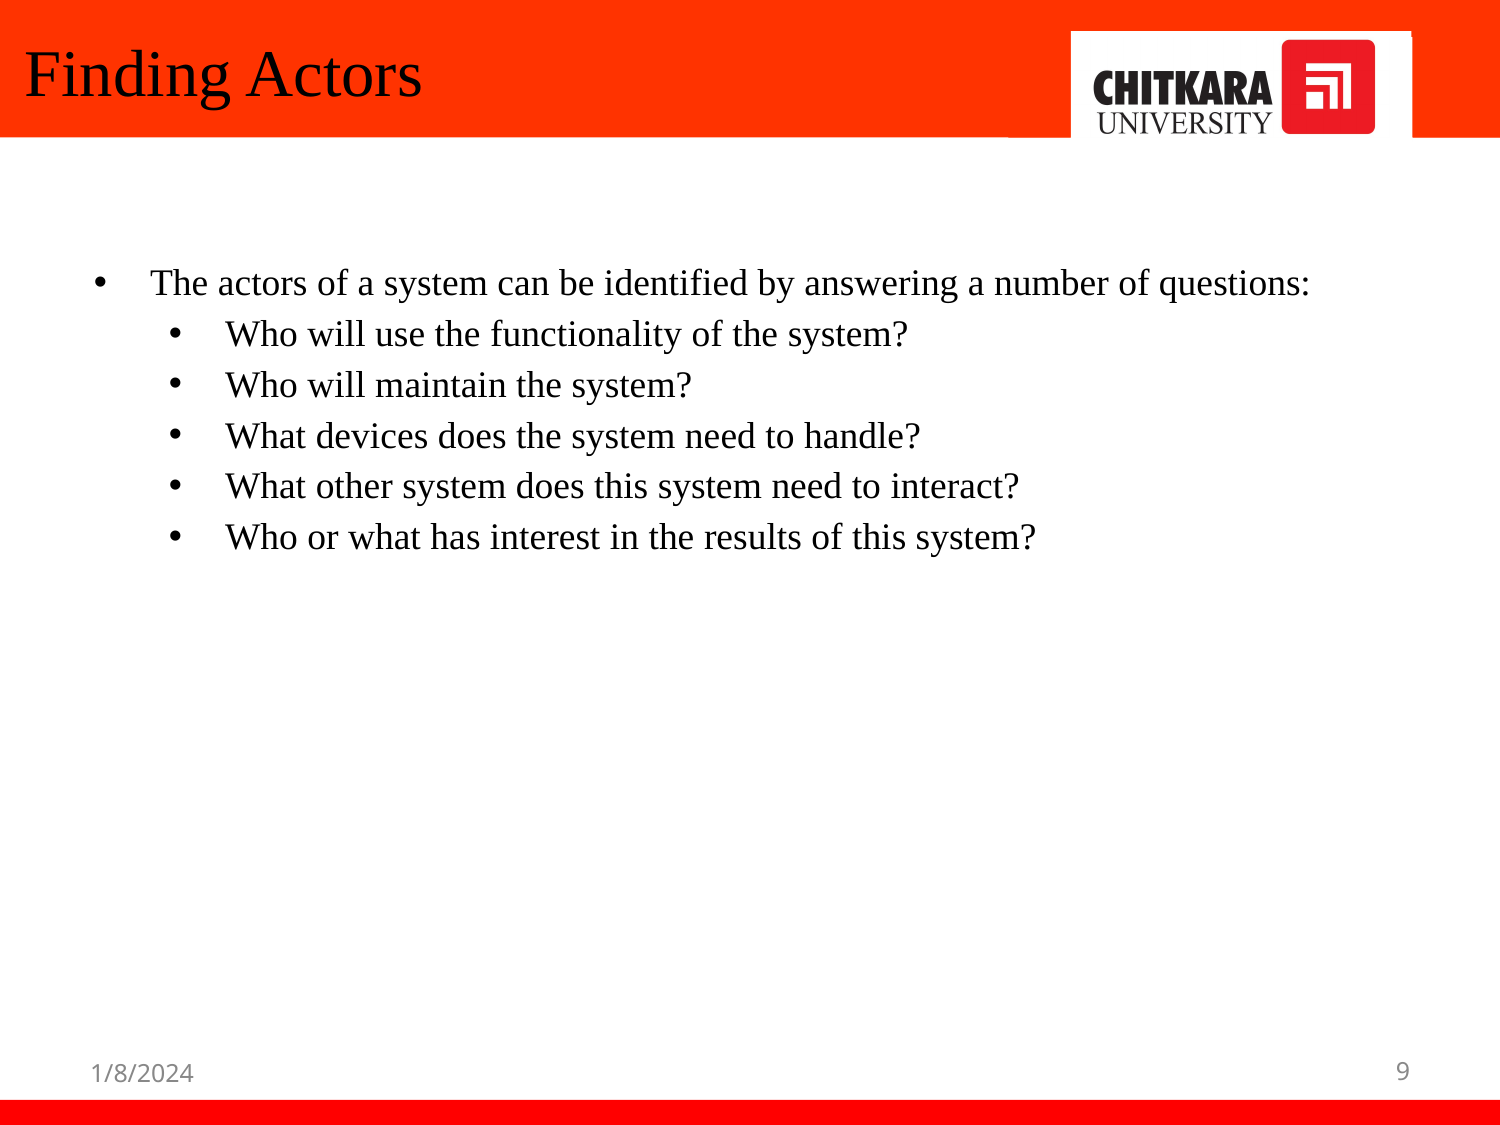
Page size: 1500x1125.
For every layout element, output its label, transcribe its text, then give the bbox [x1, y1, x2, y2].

slide_number 9 [1074, 1042, 1425, 1103]
list The actors of a system can be identified by answering a number of questions: Who will use the functionality of the system? Who will maintain the system? What devices does the system need to handle? What other system does this system need to interact? Who or what has interest in the results of this system? [75, 263, 1425, 916]
picture [1074, 37, 1390, 138]
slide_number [75, 1042, 425, 1103]
title Finding Actors [24, 0, 900, 150]
